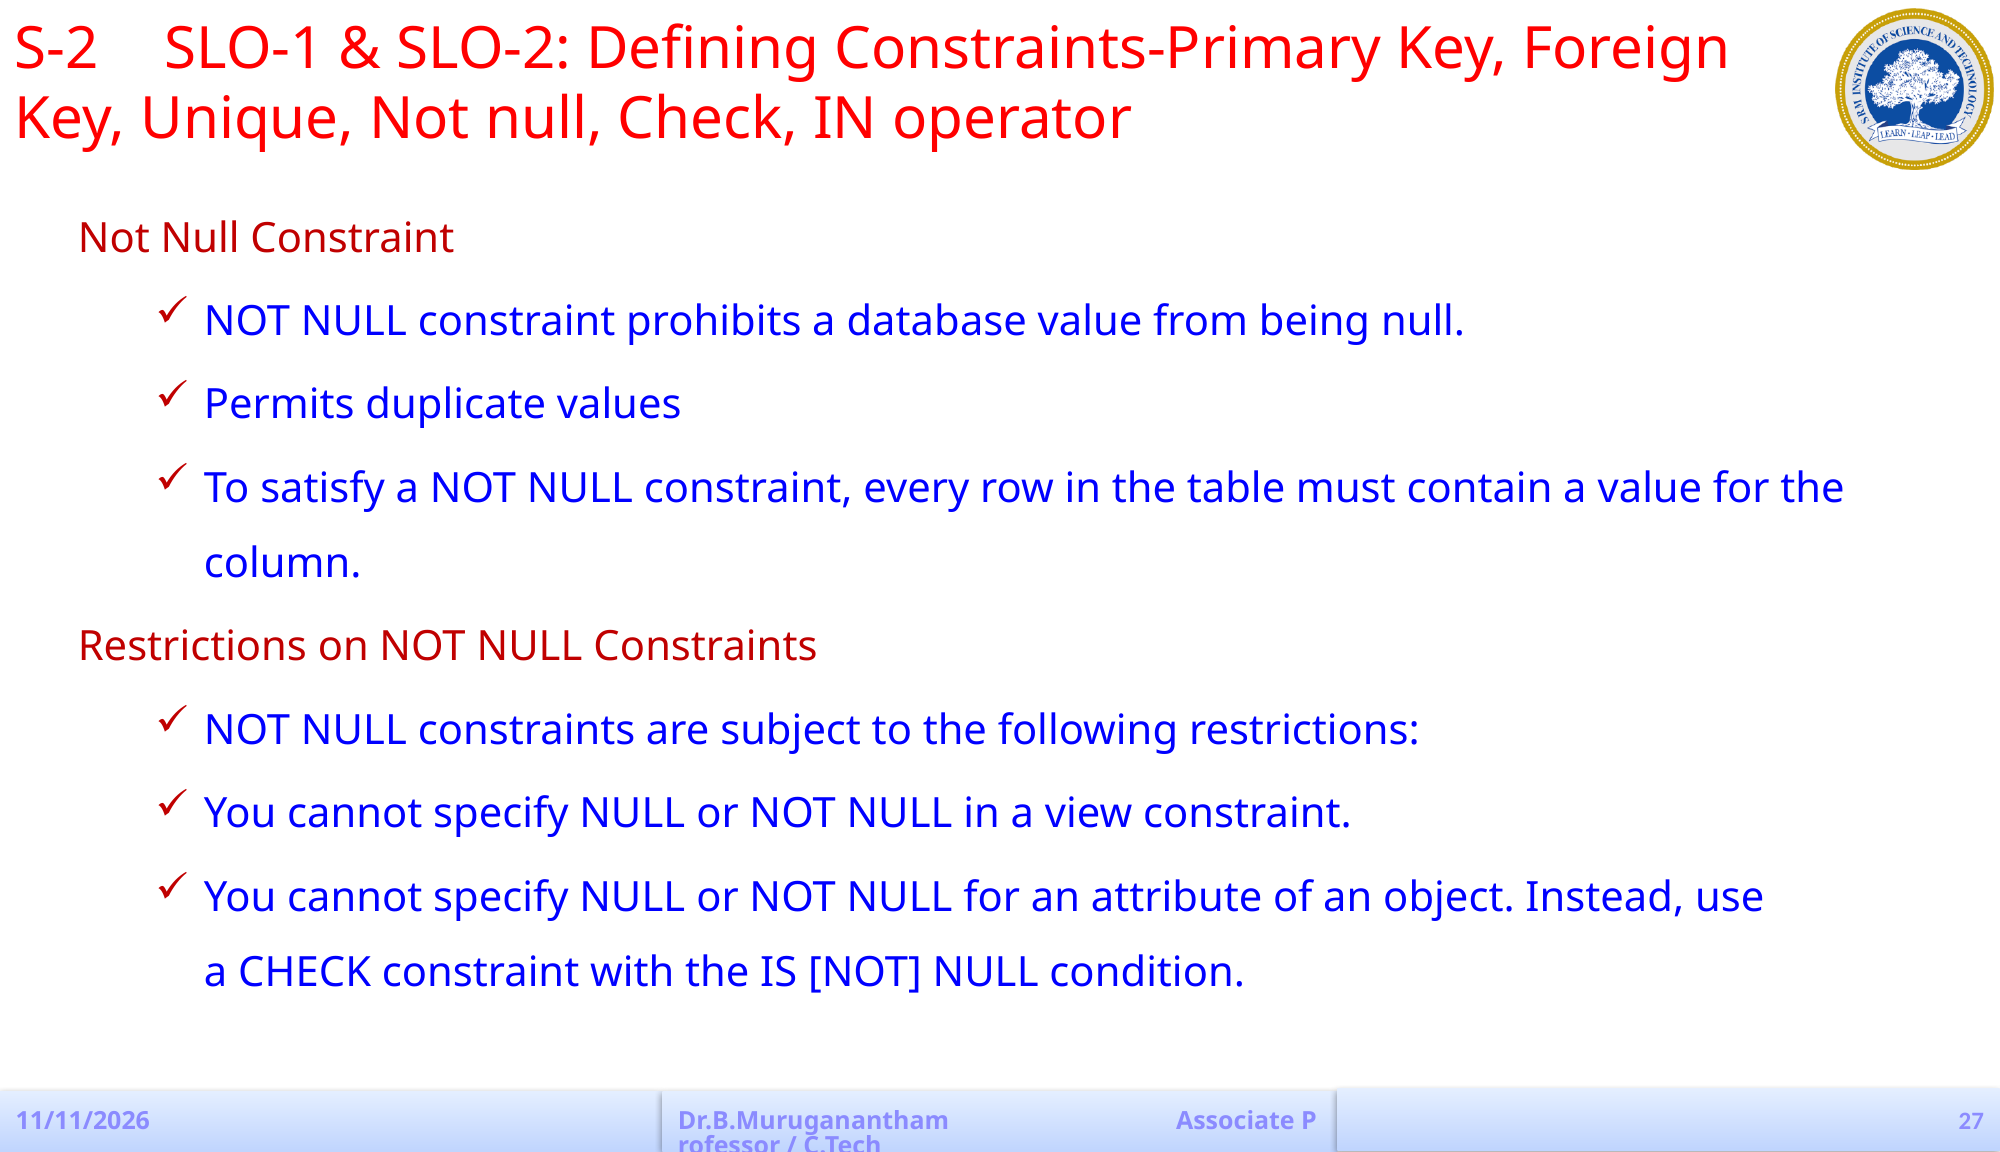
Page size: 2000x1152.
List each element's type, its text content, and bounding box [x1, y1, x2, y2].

picture [1835, 8, 1994, 170]
text_box S-2 SLO-1 & SLO-2: Defining Constraints-Primary Key, Foreign Key, Unique, Not null, Check, IN operator [0, 2, 1806, 158]
footer Dr.B.Muruganantham Associate Professor / C.Tech [662, 1091, 1338, 1152]
slide_number 27 [1337, 1088, 2000, 1151]
list Not Null Constraint NOT NULL constraint prohibits a database value from being null. Permits duplicate values To satisfy a NOT NULL constraint, every row in the table must contain a value for the column. Restrictions on NOT NULL Constraints NOT NULL constraints are subject to the following restrictions: You cannot specify NULL or NOT NULL in a view constraint. You cannot specify NULL or NOT NULL for an attribute of an object. Instead, use a CHECK constraint with the IS [NOT] NULL condition. [62, 177, 1950, 1080]
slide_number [0, 1091, 662, 1152]
